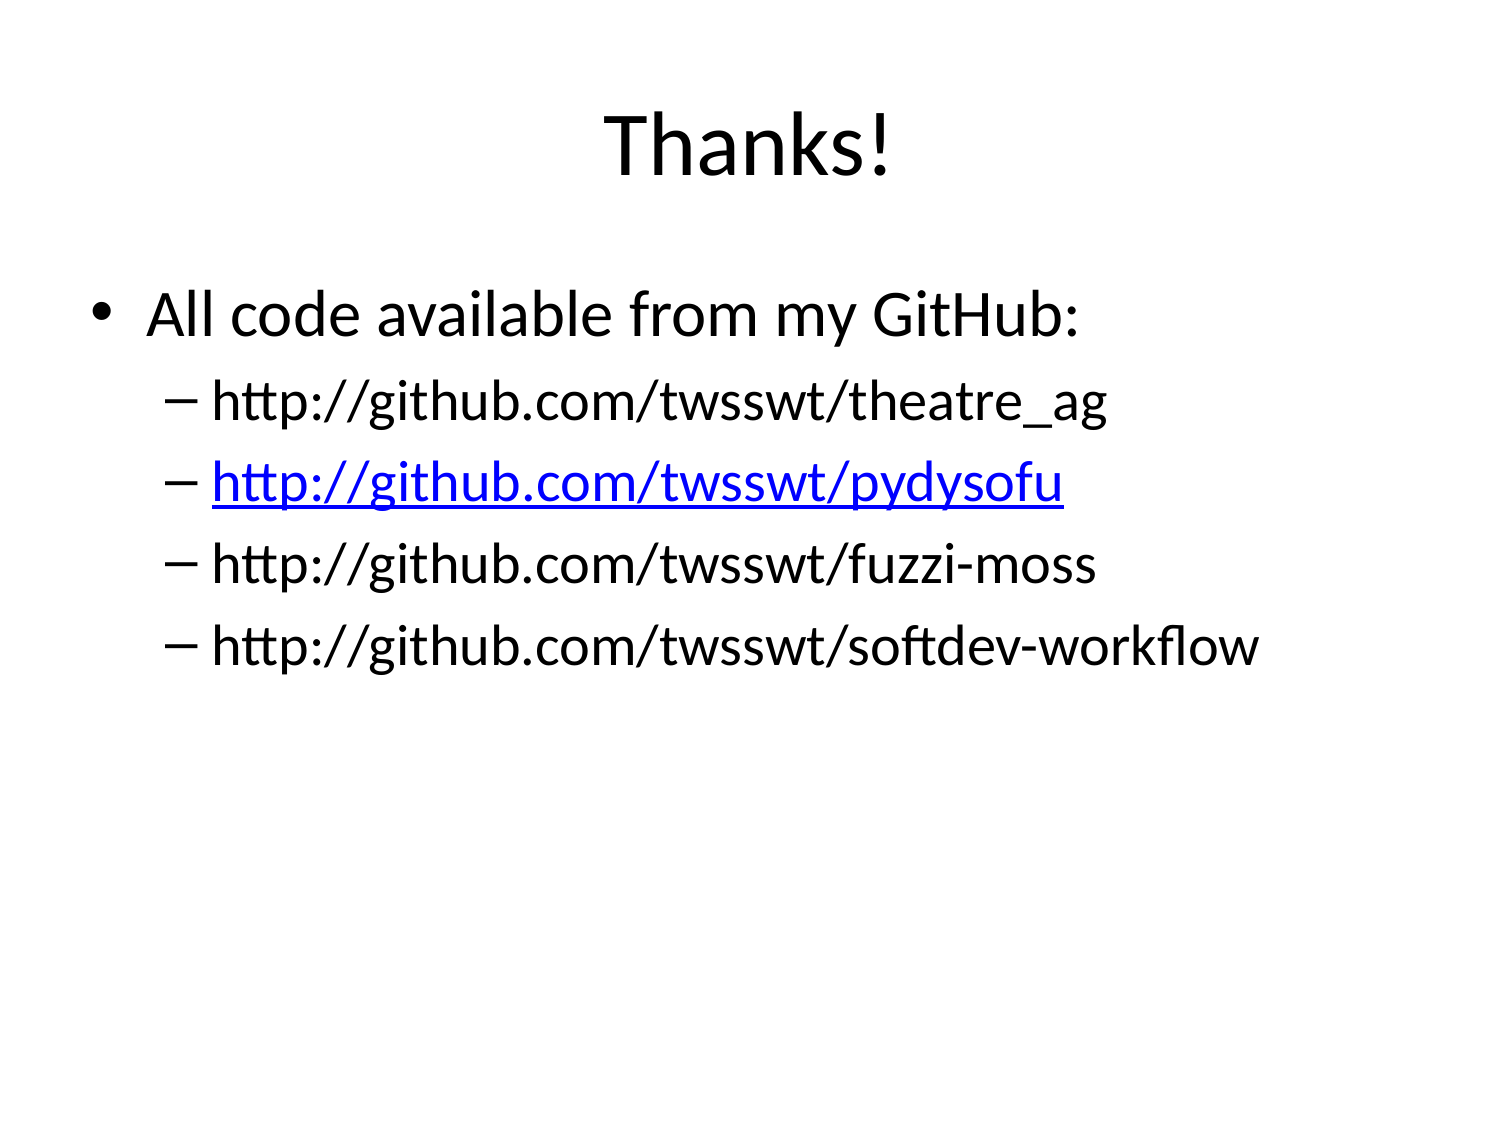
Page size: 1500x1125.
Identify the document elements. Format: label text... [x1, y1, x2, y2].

list All code available from my GitHub: http://github.com/twsswt/theatre_ag http://github.com/twsswt/pydysofu http://github.com/twsswt/fuzzi-moss http://github.com/twsswt/softdev-workflow [75, 262, 1425, 1005]
title Thanks! [75, 45, 1425, 233]
